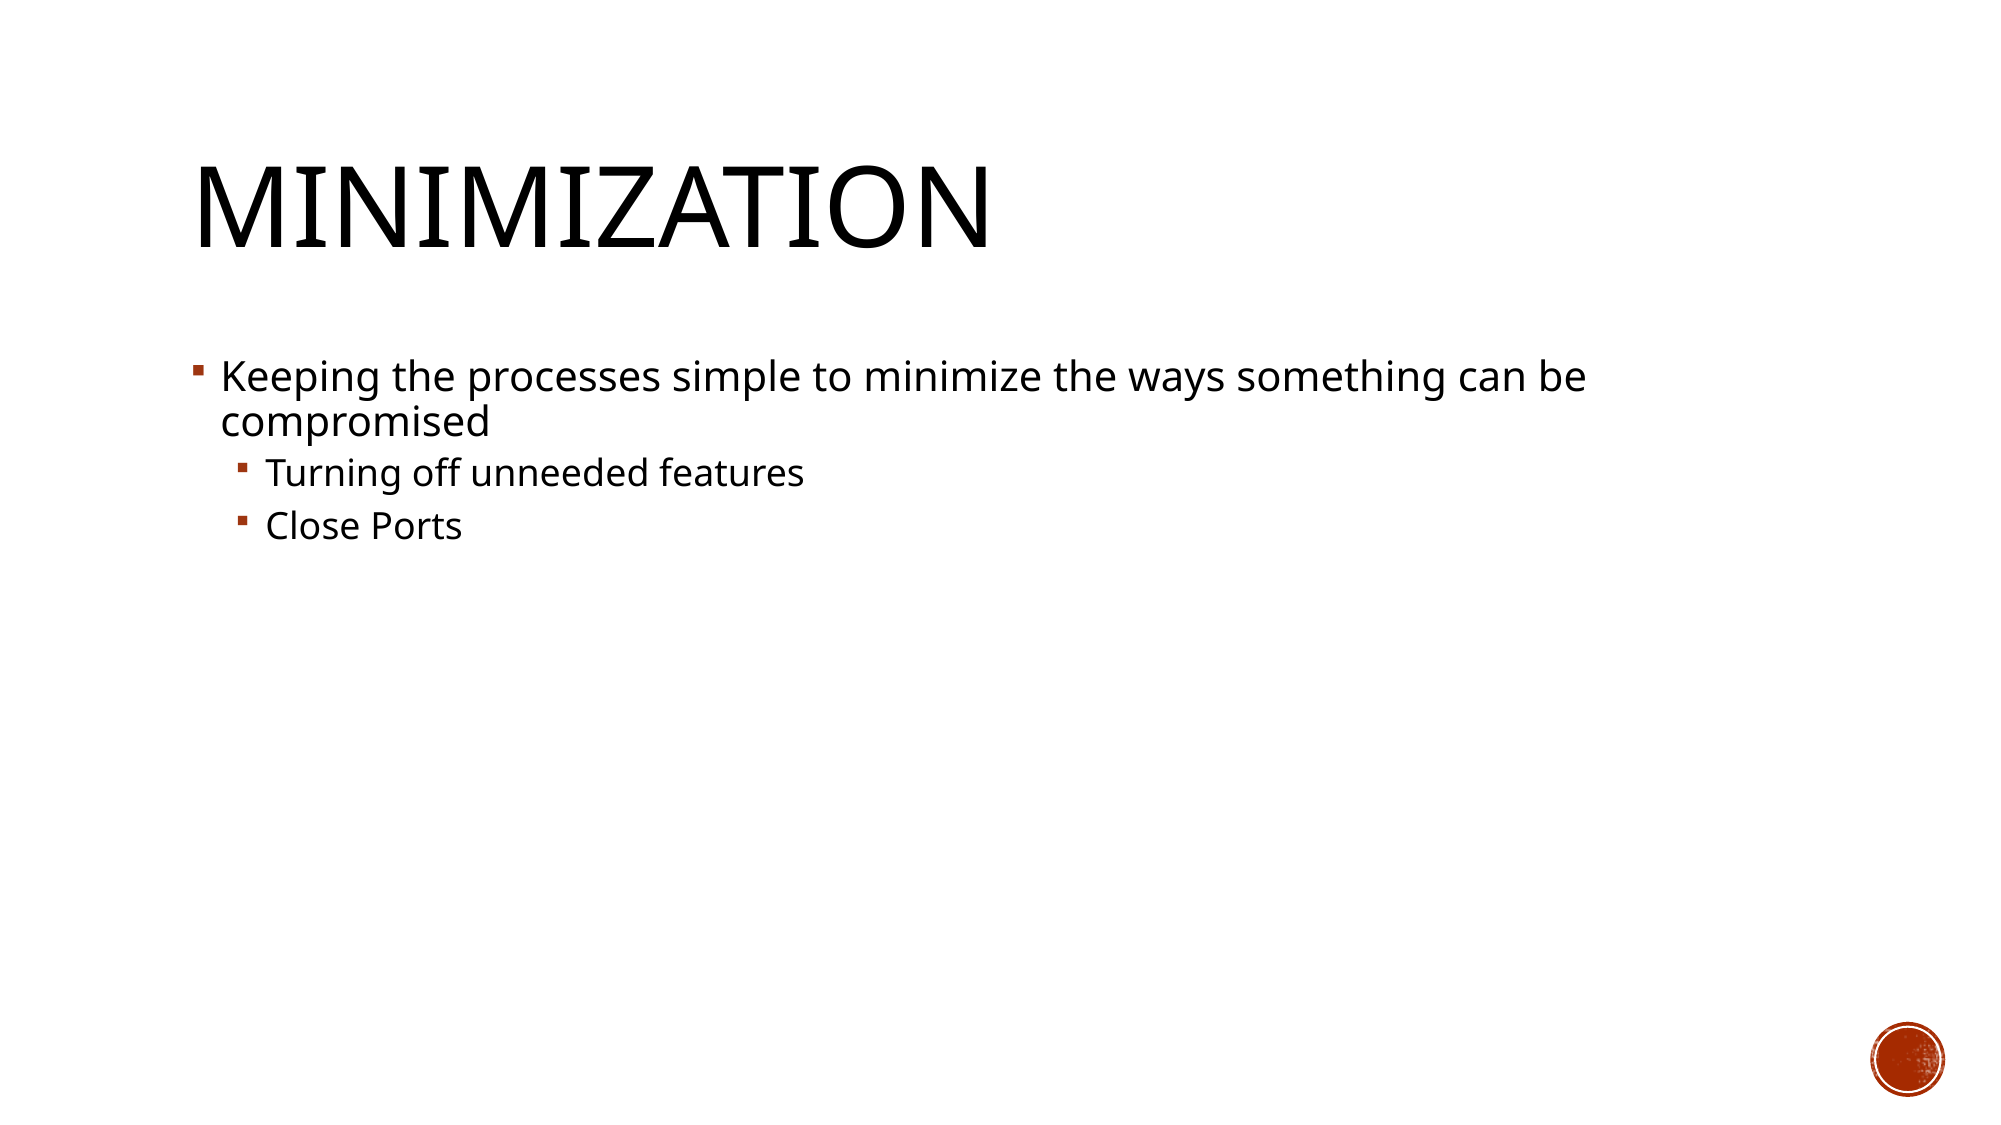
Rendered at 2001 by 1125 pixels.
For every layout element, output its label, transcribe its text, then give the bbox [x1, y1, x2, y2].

list Keeping the processes simple to minimize the ways something can be compromised Turning off unneeded features Close Ports [175, 348, 1826, 1013]
title Minimization [175, 79, 1826, 344]
